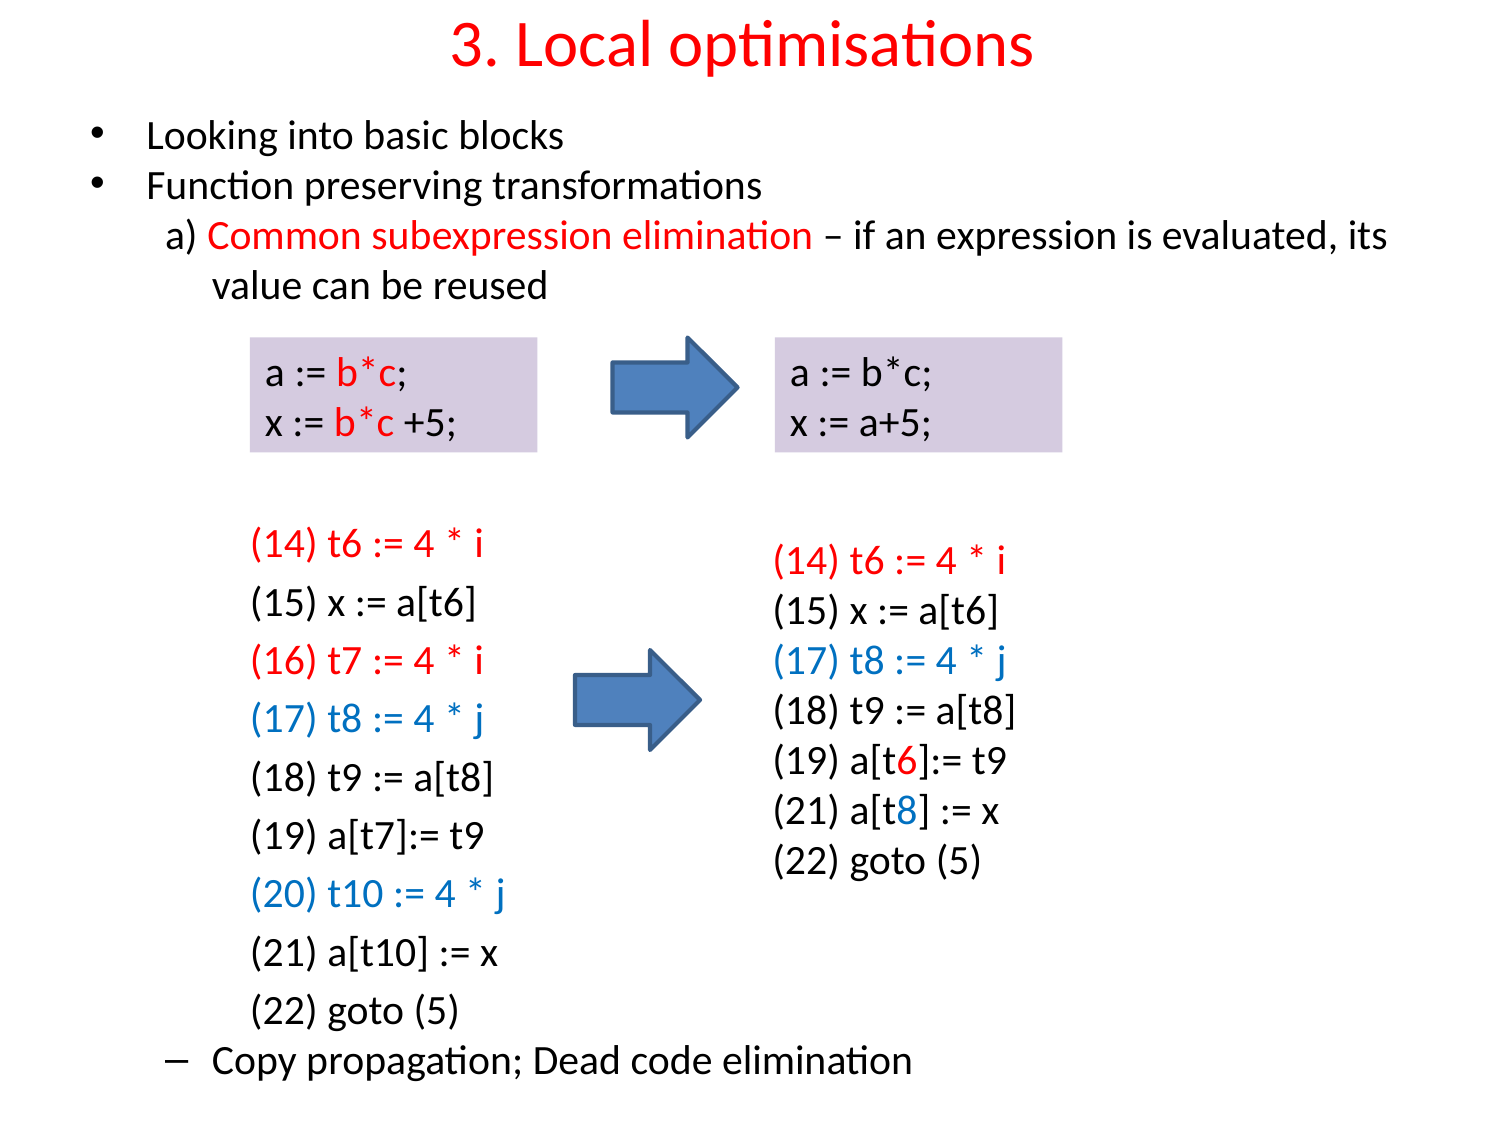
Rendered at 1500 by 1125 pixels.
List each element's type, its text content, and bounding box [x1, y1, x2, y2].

text_box [575, 650, 701, 751]
list Looking into basic blocks Function preserving transformations a) Common subexpression elimination – if an expression is evaluated, its value can be reused (14) t6 := 4 * i (15) x := a[t6] (16) t7 := 4 * i (17) t8 := 4 * j (18) t9 := a[t8] (19) a[t7]:= t9 (20) t10 := 4 * j (21) a[t10] := x (22) goto (5) Copy propagation; Dead code elimination [75, 99, 1425, 1088]
text_box [612, 337, 738, 438]
title 3. Local optimisations [75, 0, 1425, 80]
text_box a := b*c; x := b*c +5; [249, 337, 538, 453]
text_box (14) t6 := 4 * i (15) x := a[t6] (17) t8 := 4 * j (18) t9 := a[t8] (19) a[t6]:= t9 (21) a[t8] := x (22) goto (5) [737, 525, 1150, 894]
text_box a := b*c; x := a+5; [774, 337, 1063, 453]
